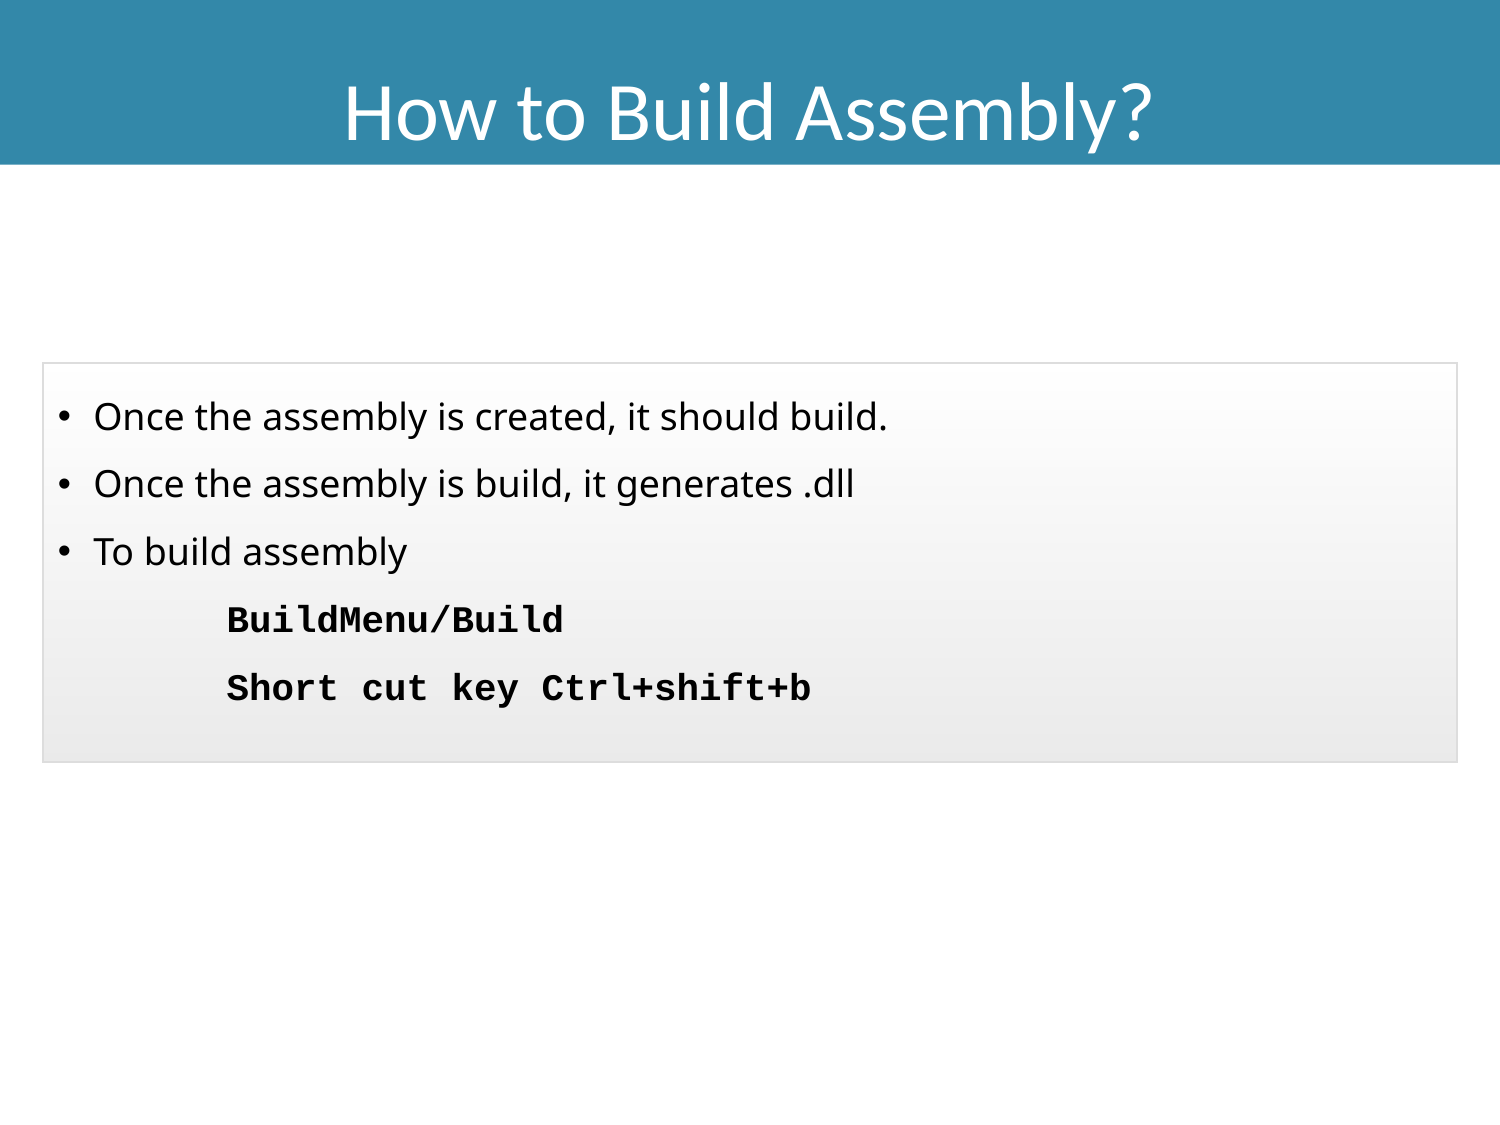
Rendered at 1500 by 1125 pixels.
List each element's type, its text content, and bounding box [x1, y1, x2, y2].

text_box How to Build Assembly? [0, 0, 1500, 165]
text_box Once the assembly is created, it should build. Once the assembly is build, it generates .dll To build assembly BuildMenu/Build Short cut key Ctrl+shift+b [43, 363, 1457, 762]
